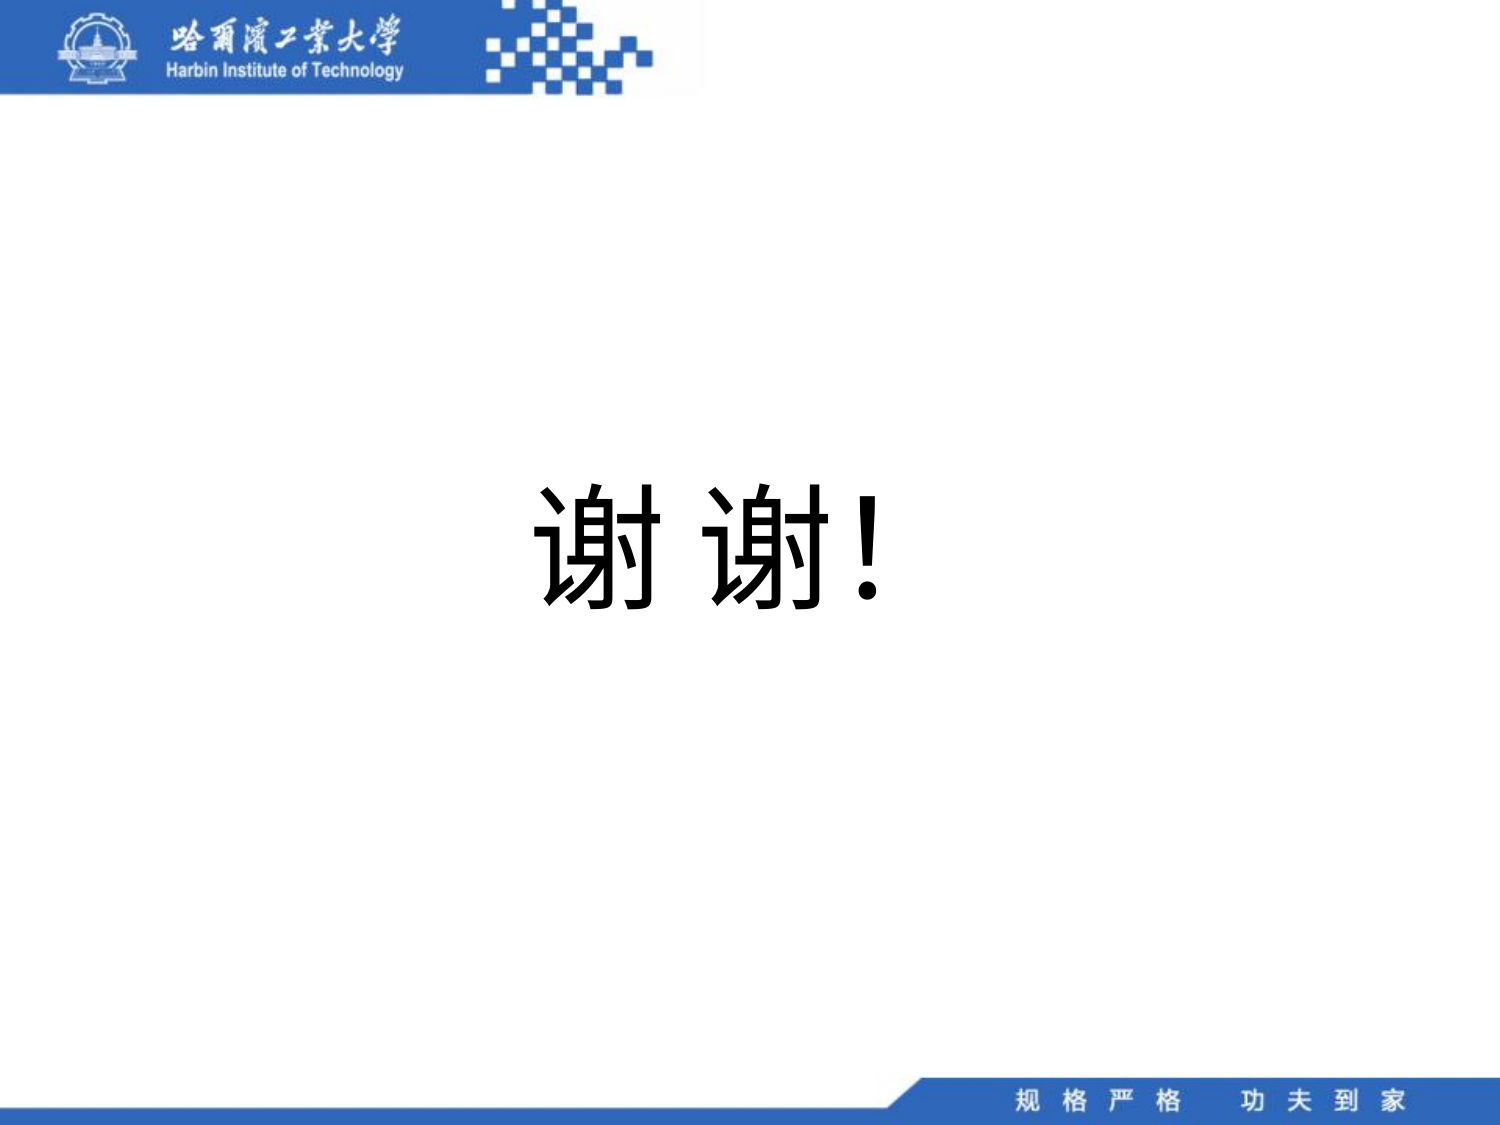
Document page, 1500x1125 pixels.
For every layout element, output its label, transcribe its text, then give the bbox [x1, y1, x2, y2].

picture [0, 0, 1500, 1125]
list 谢 谢！ [74, 262, 1426, 1006]
